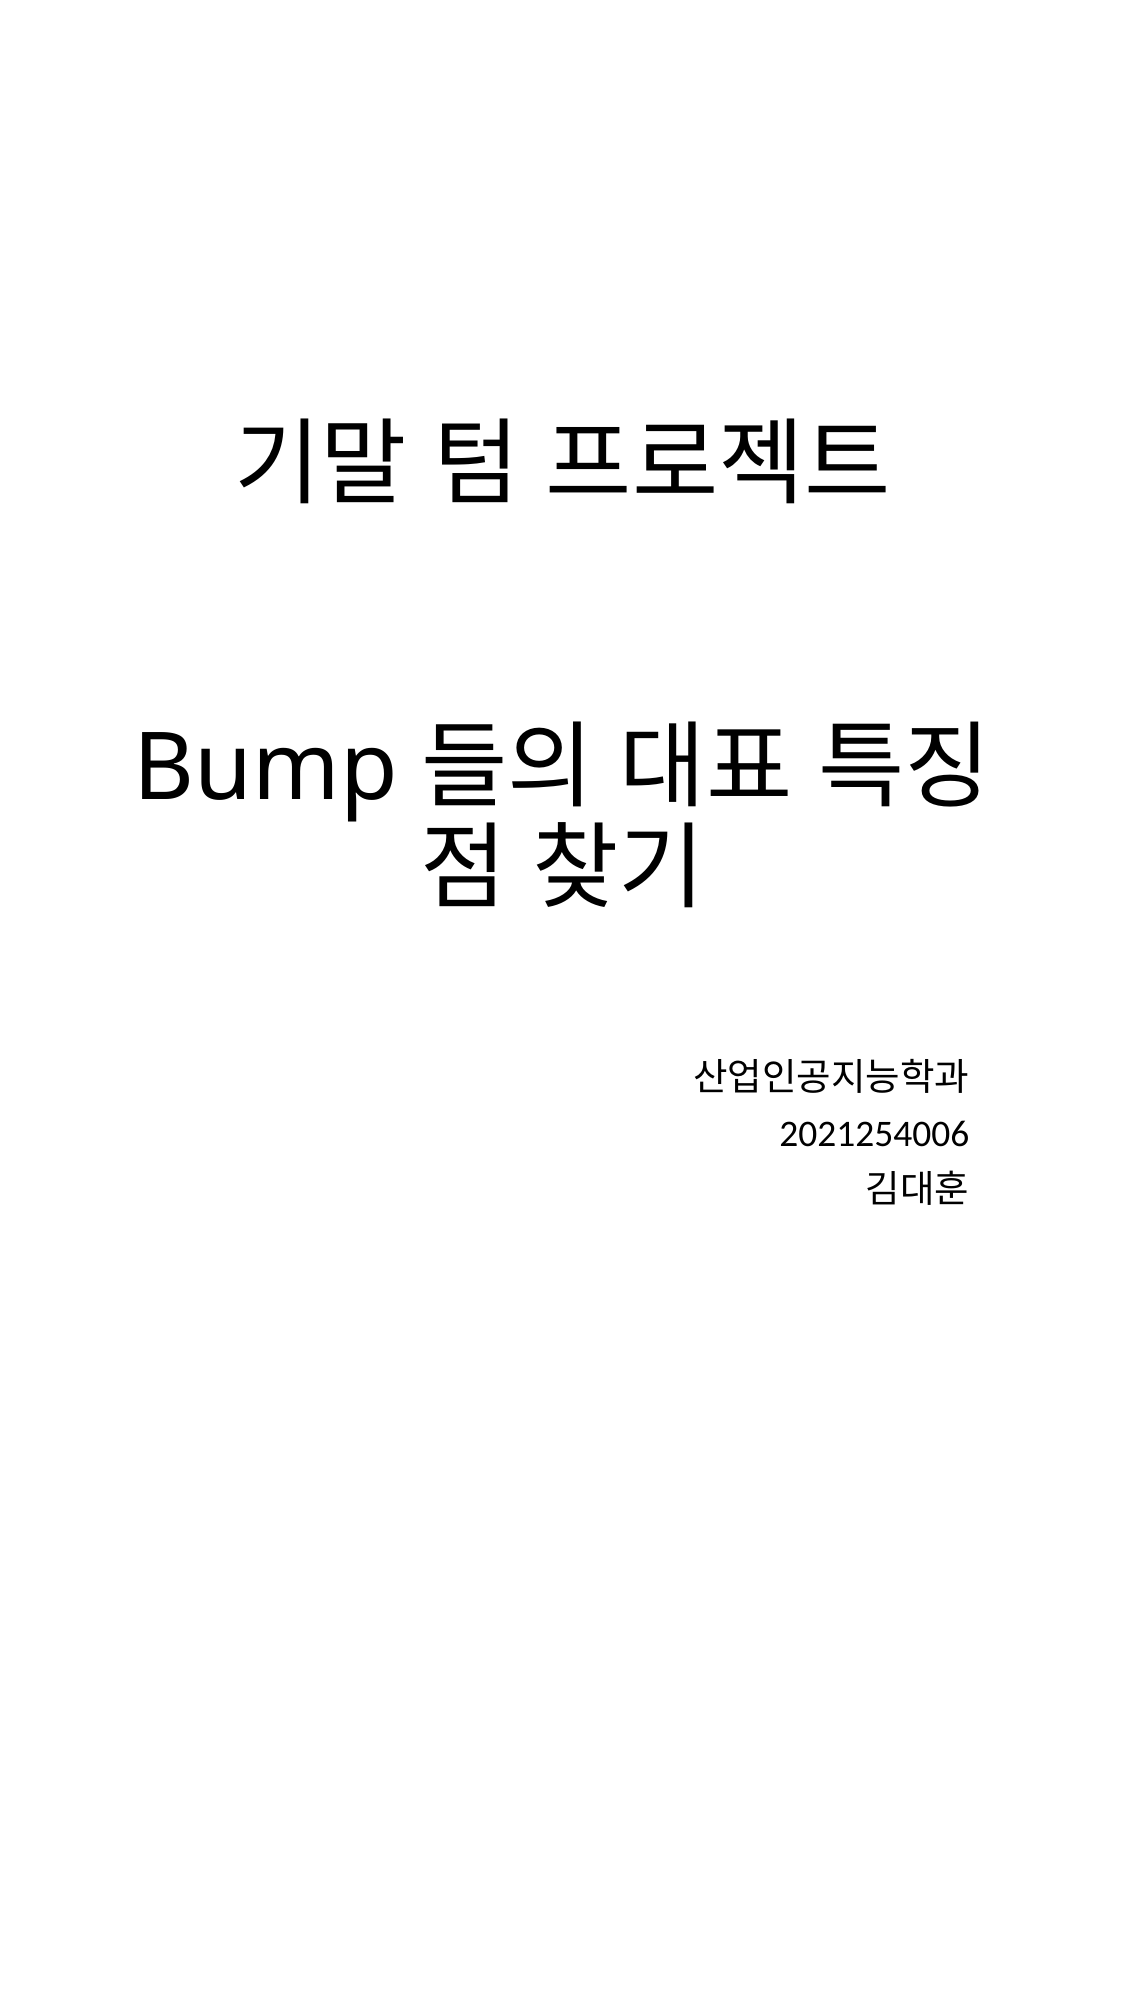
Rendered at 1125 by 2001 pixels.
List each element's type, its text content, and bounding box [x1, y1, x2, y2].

title 기말 텀 프로젝트 Bump들의 대표 특징 점 찾기 [84, 327, 1041, 1024]
subtitle 산업인공지능학과 2021254006 김대훈 [140, 1050, 985, 1534]
